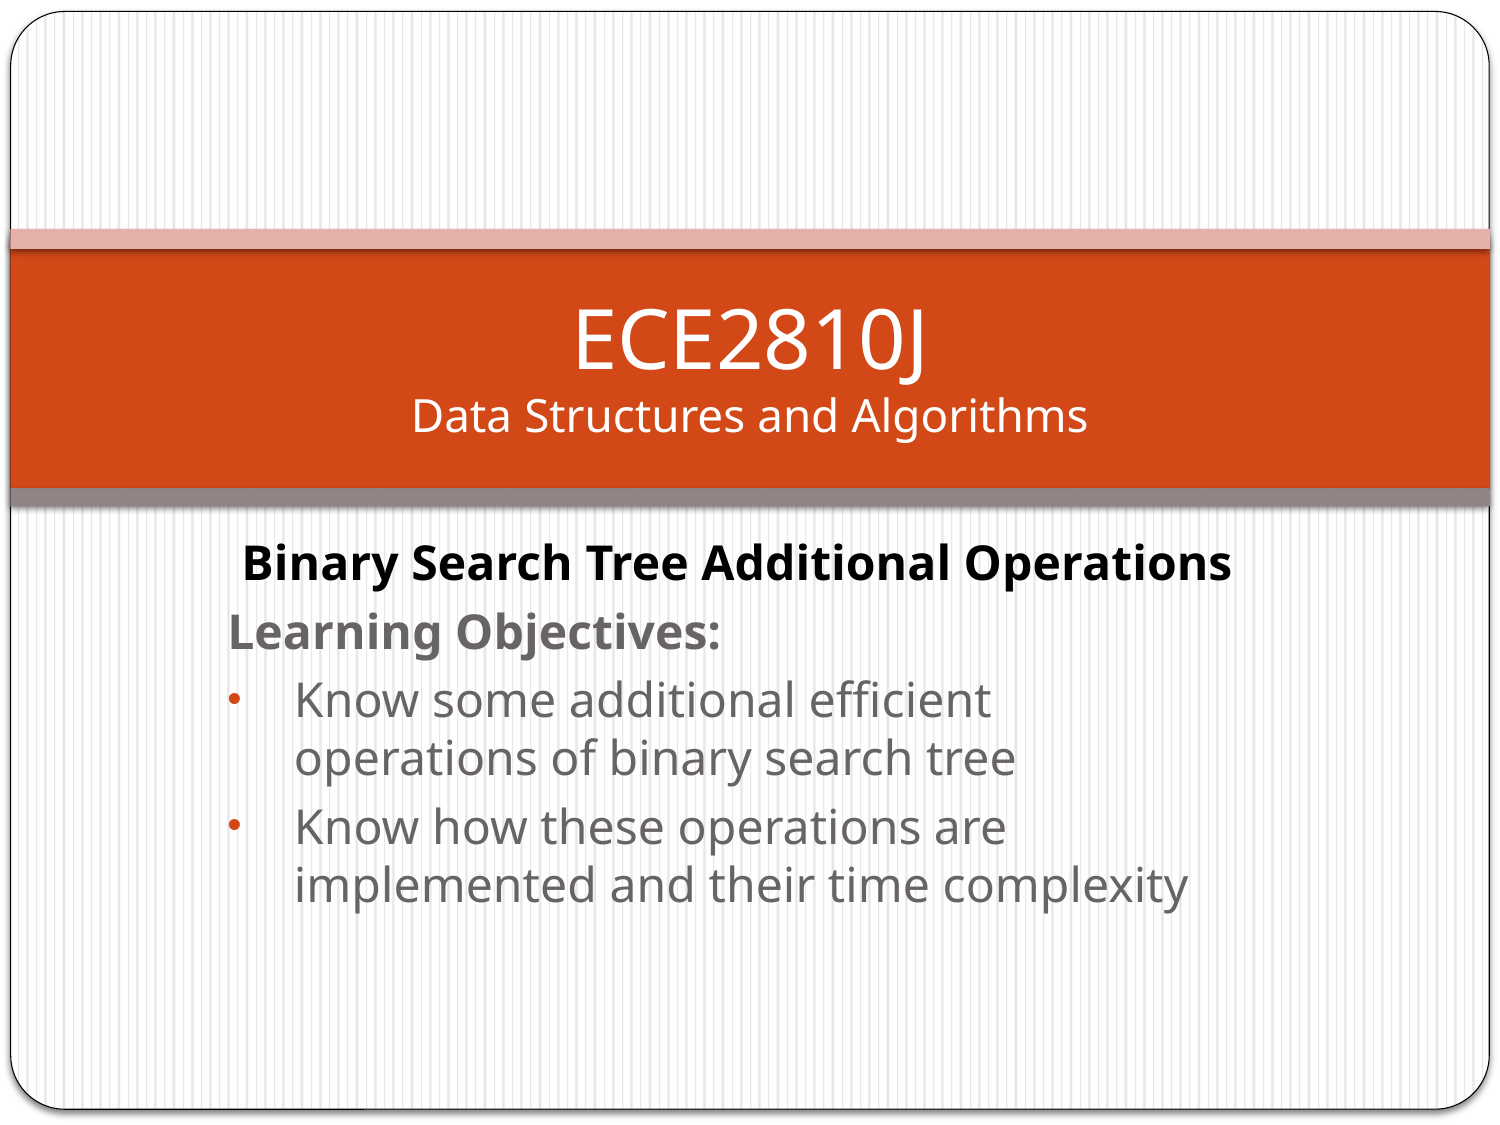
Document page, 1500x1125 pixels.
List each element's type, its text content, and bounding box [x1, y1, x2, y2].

subtitle Binary Search Tree Additional Operations Learning Objectives: Know some additional efficient operations of binary search tree Know how these operations are implemented and their time complexity [212, 525, 1263, 988]
title ECE2810J Data Structures and Algorithms [75, 247, 1425, 489]
